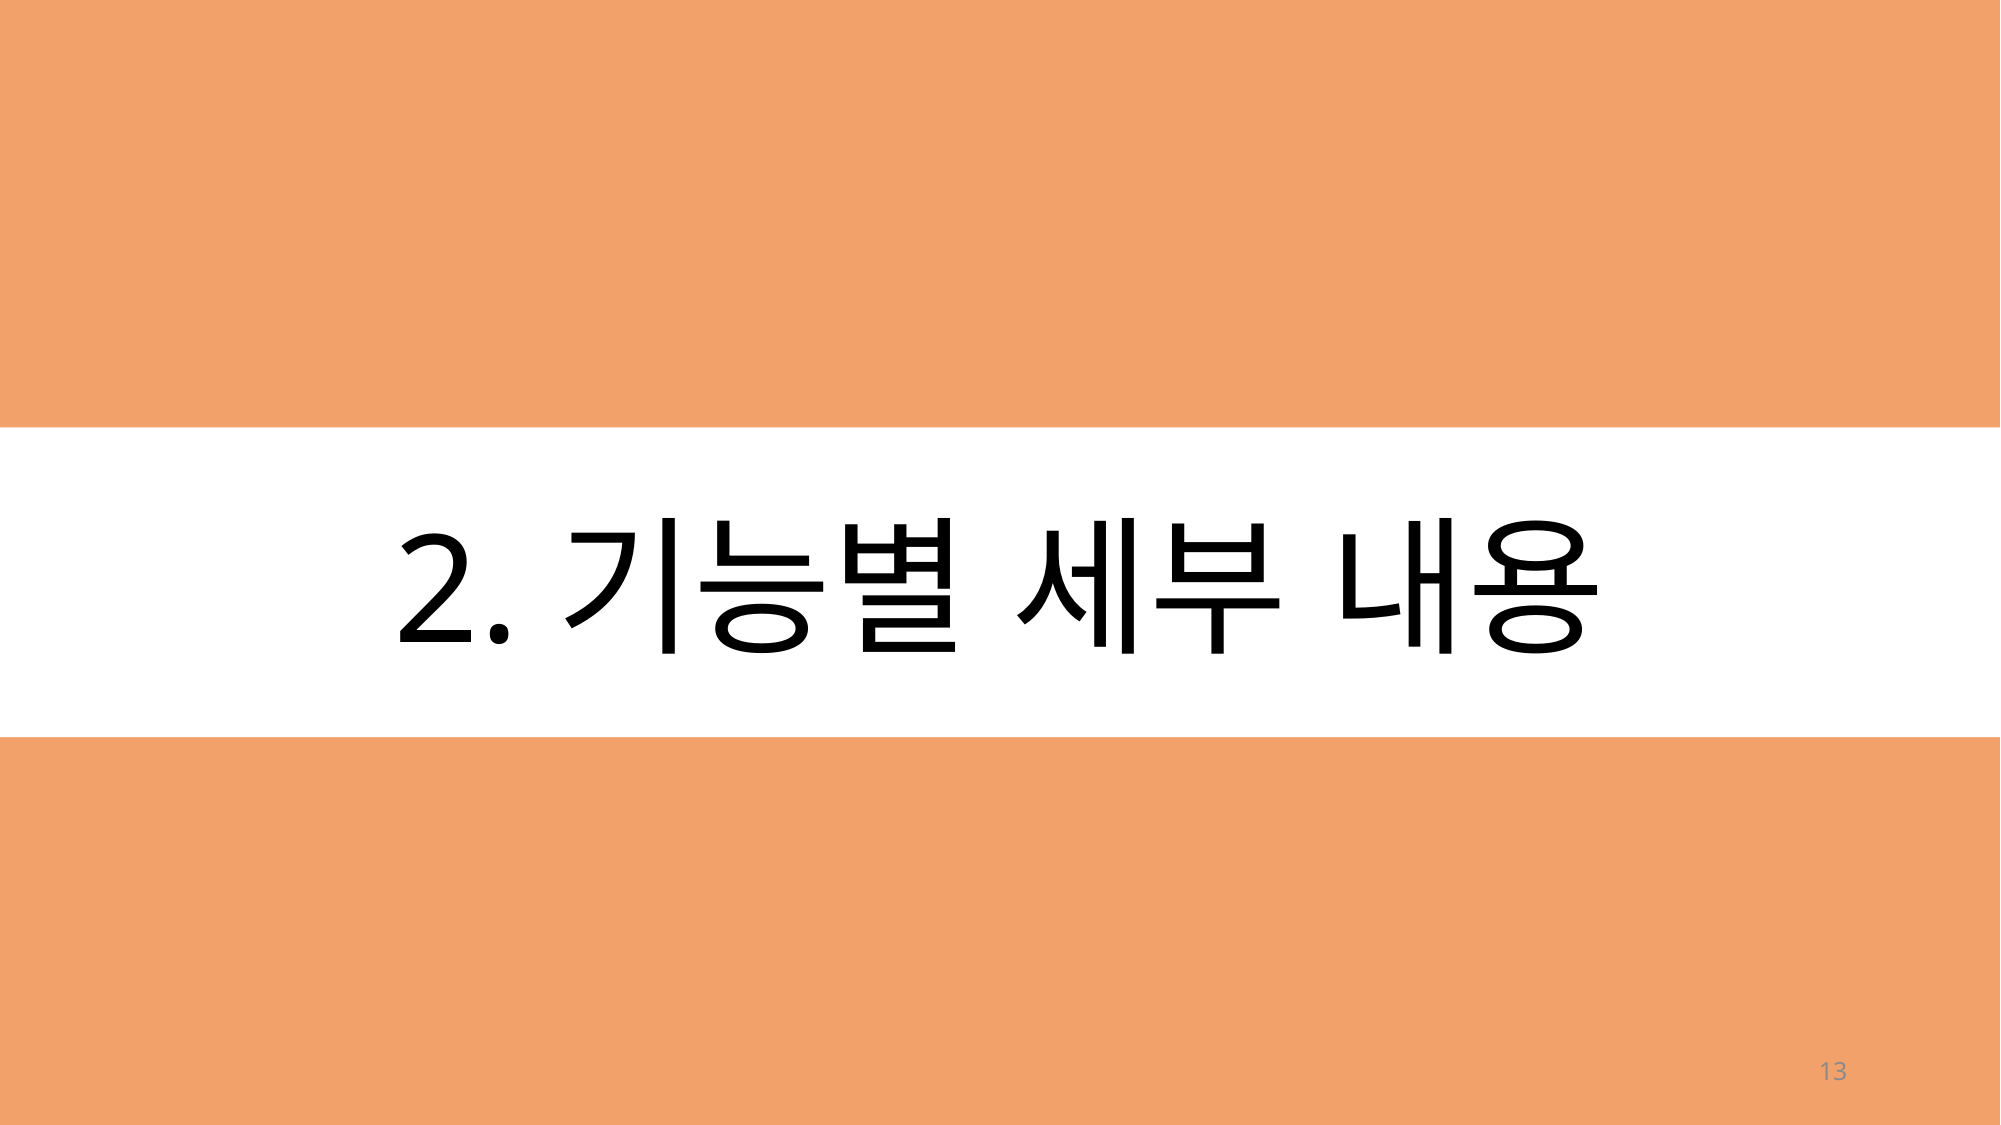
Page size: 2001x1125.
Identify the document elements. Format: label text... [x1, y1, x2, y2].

slide_number 13 [1412, 1042, 1863, 1103]
text_box 2.기능별 세부 내용 [0, 426, 2000, 738]
